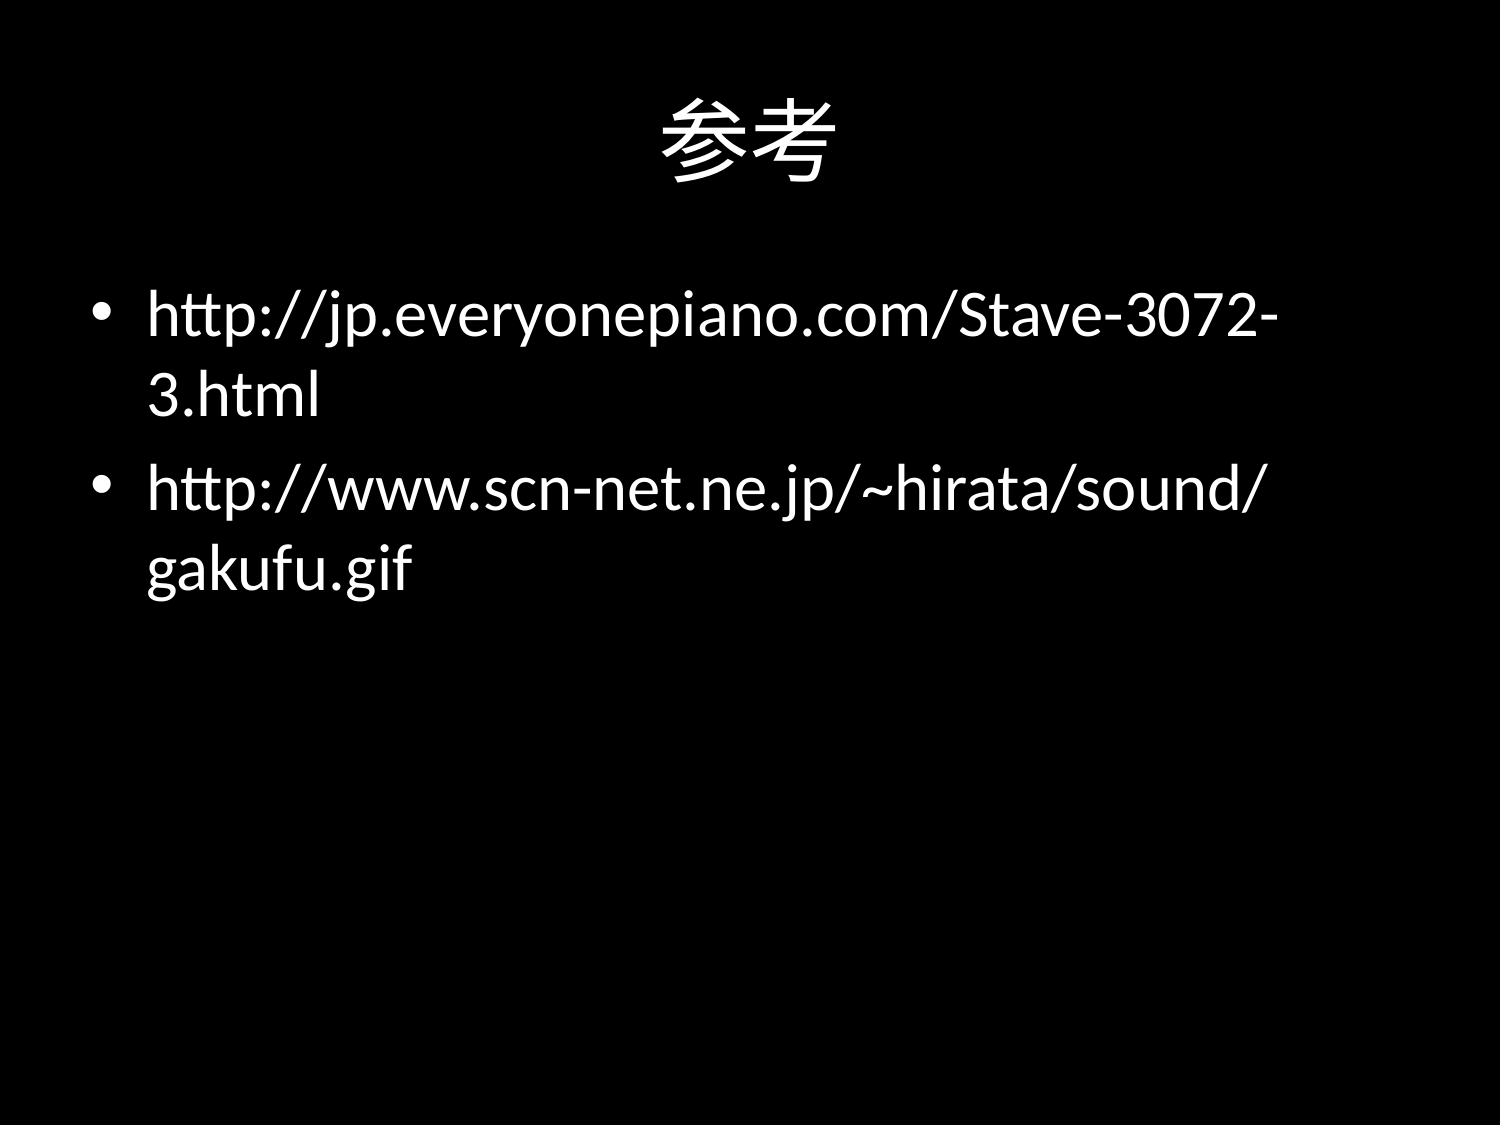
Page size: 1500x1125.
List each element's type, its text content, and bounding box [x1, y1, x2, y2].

title 参考 [75, 45, 1425, 233]
list http://jp.everyonepiano.com/Stave-3072-3.html http://www.scn-net.ne.jp/~hirata/sound/gakufu.gif [75, 262, 1425, 1005]
